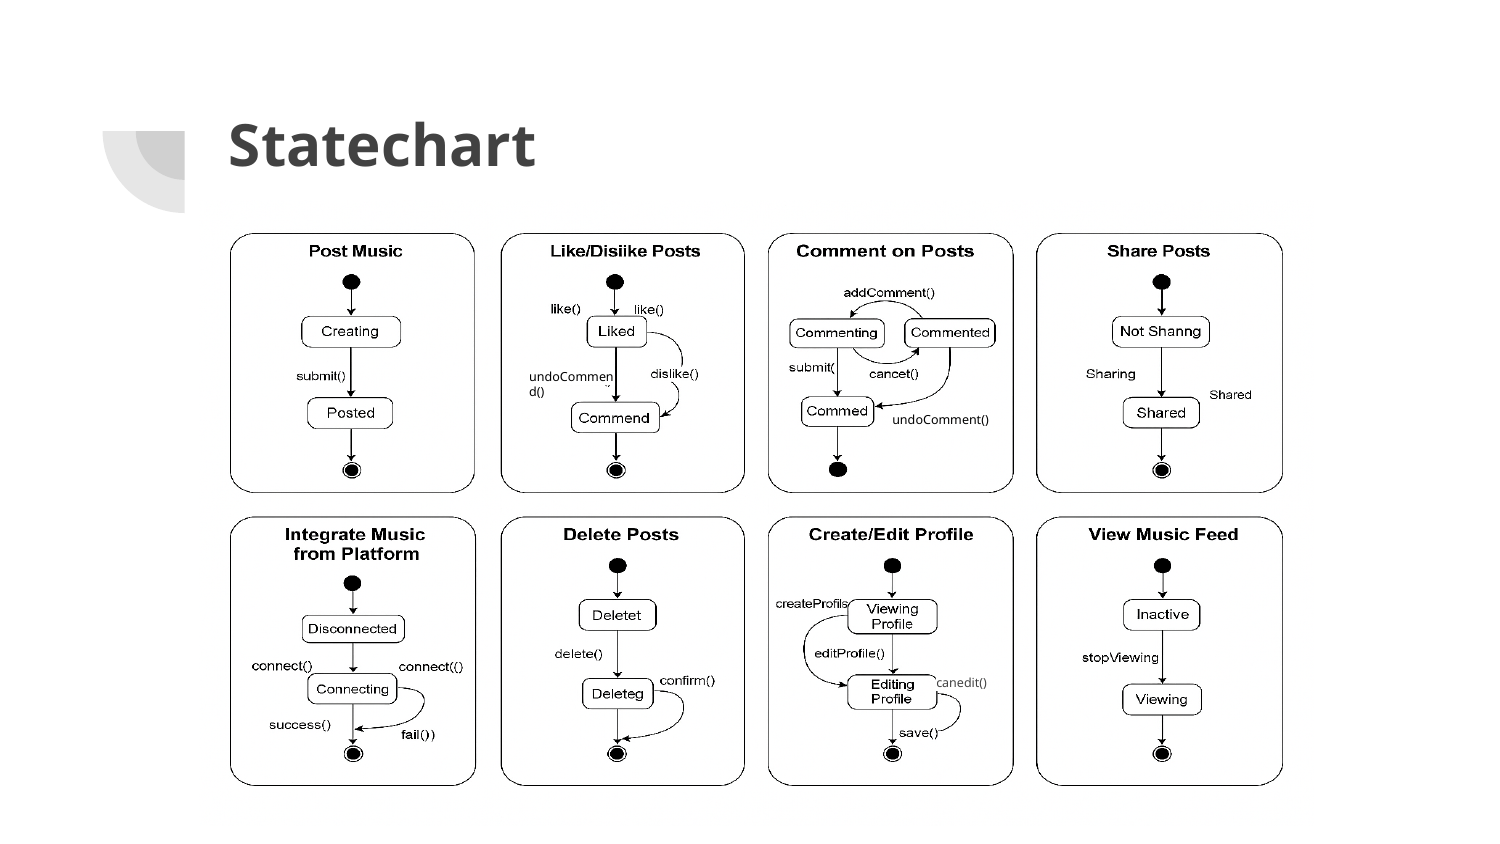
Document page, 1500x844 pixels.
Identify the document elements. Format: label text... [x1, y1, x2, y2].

title Statechart [213, 93, 1368, 258]
picture [199, 200, 1314, 826]
